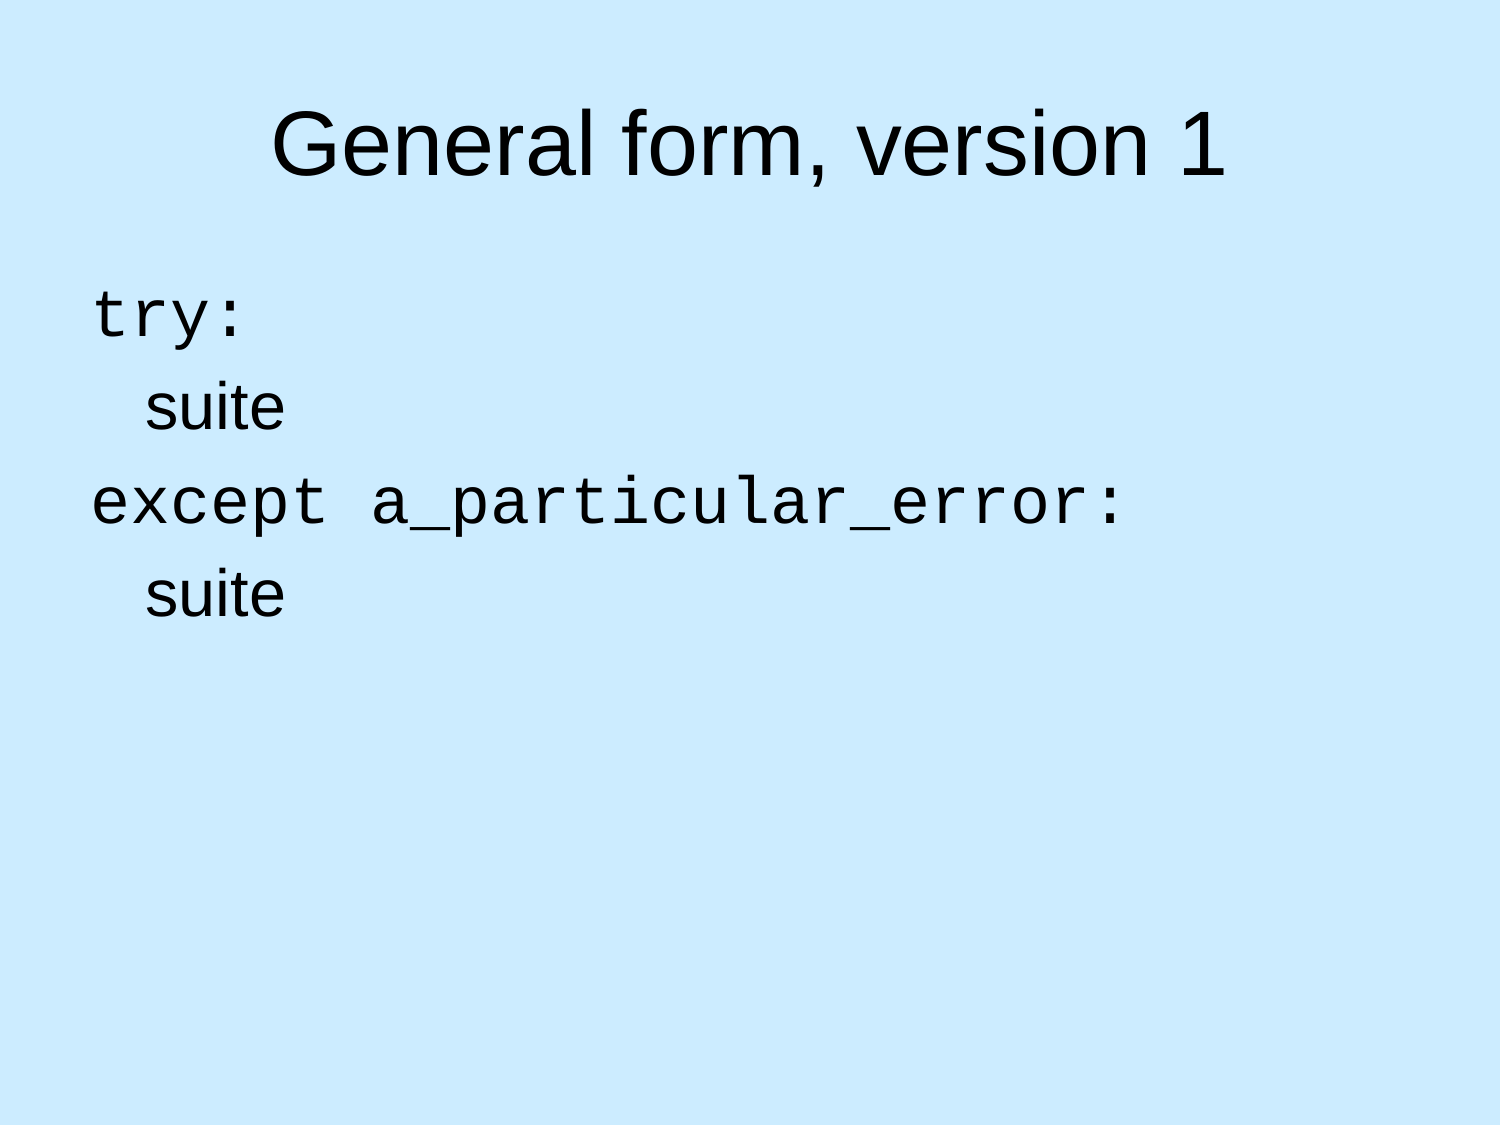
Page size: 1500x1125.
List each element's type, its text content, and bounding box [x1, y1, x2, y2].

title General form, version 1 [75, 45, 1425, 233]
list try: suite except a_particular_error: suite [75, 262, 1425, 1005]
